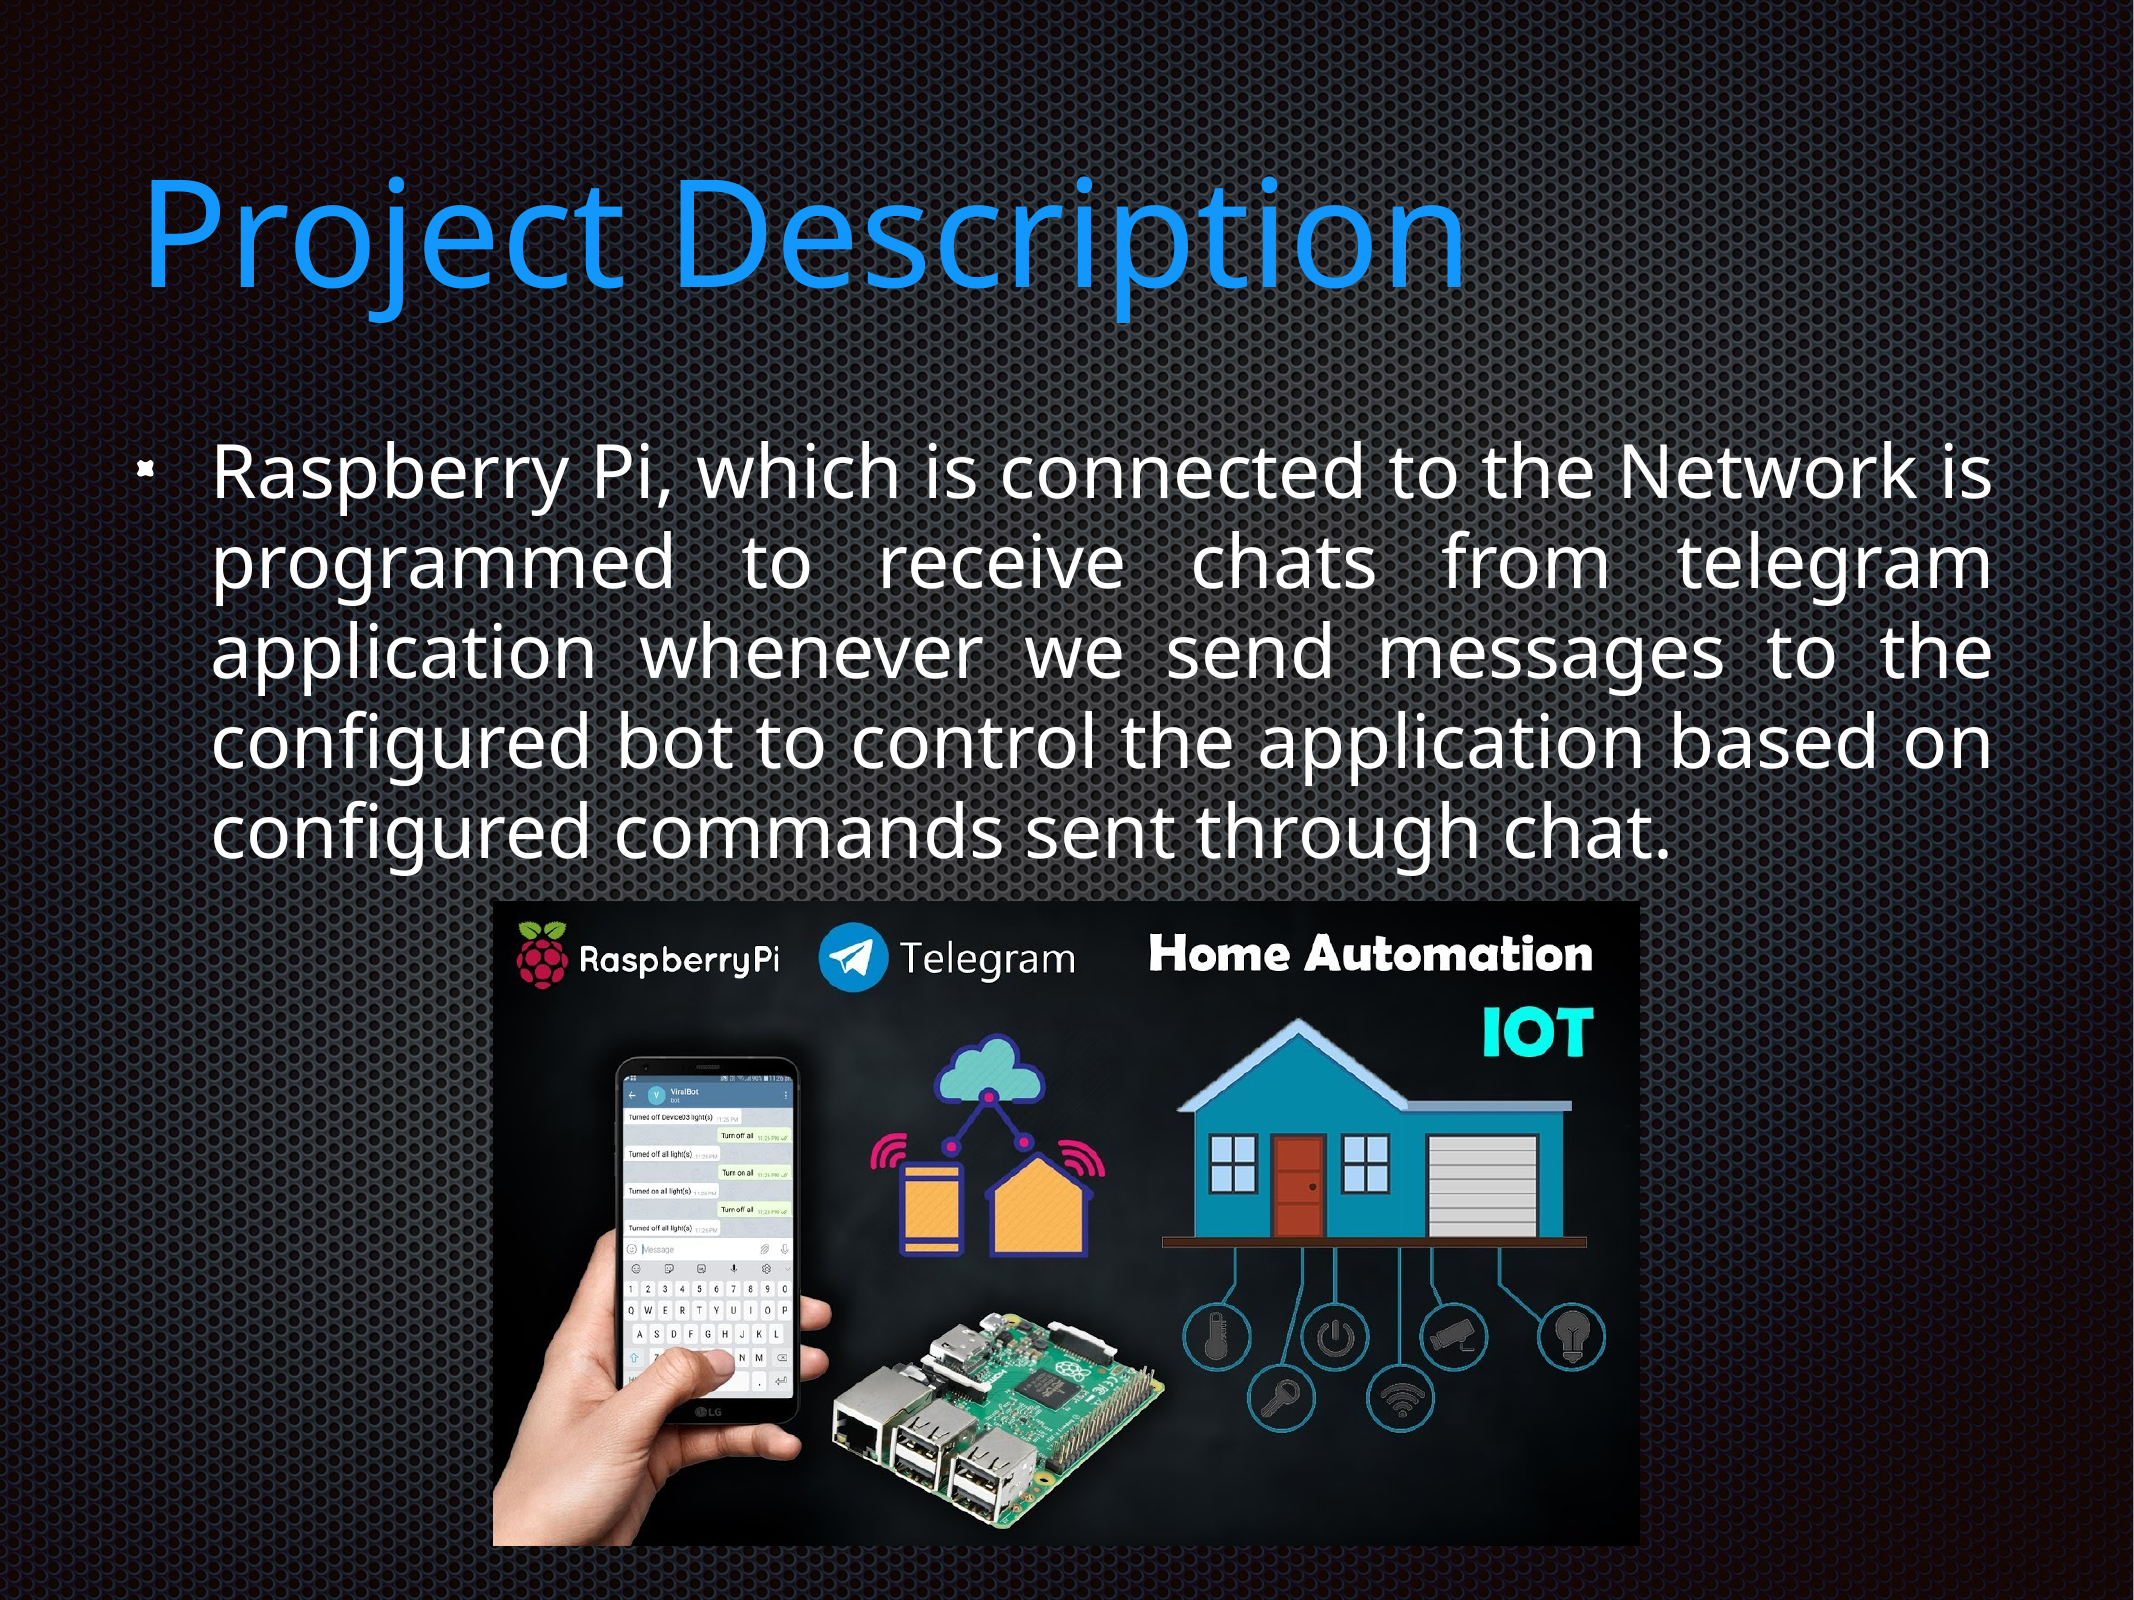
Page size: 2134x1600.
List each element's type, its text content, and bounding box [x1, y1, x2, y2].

picture [0, 0, 2134, 1600]
list Raspberry Pi, which is connected to the Network is programmed to receive chats from telegram application whenever we send messages to the configured bot to control the application based on configured commands sent through chat. [128, 352, 2005, 945]
title Project Description [128, 53, 2005, 352]
